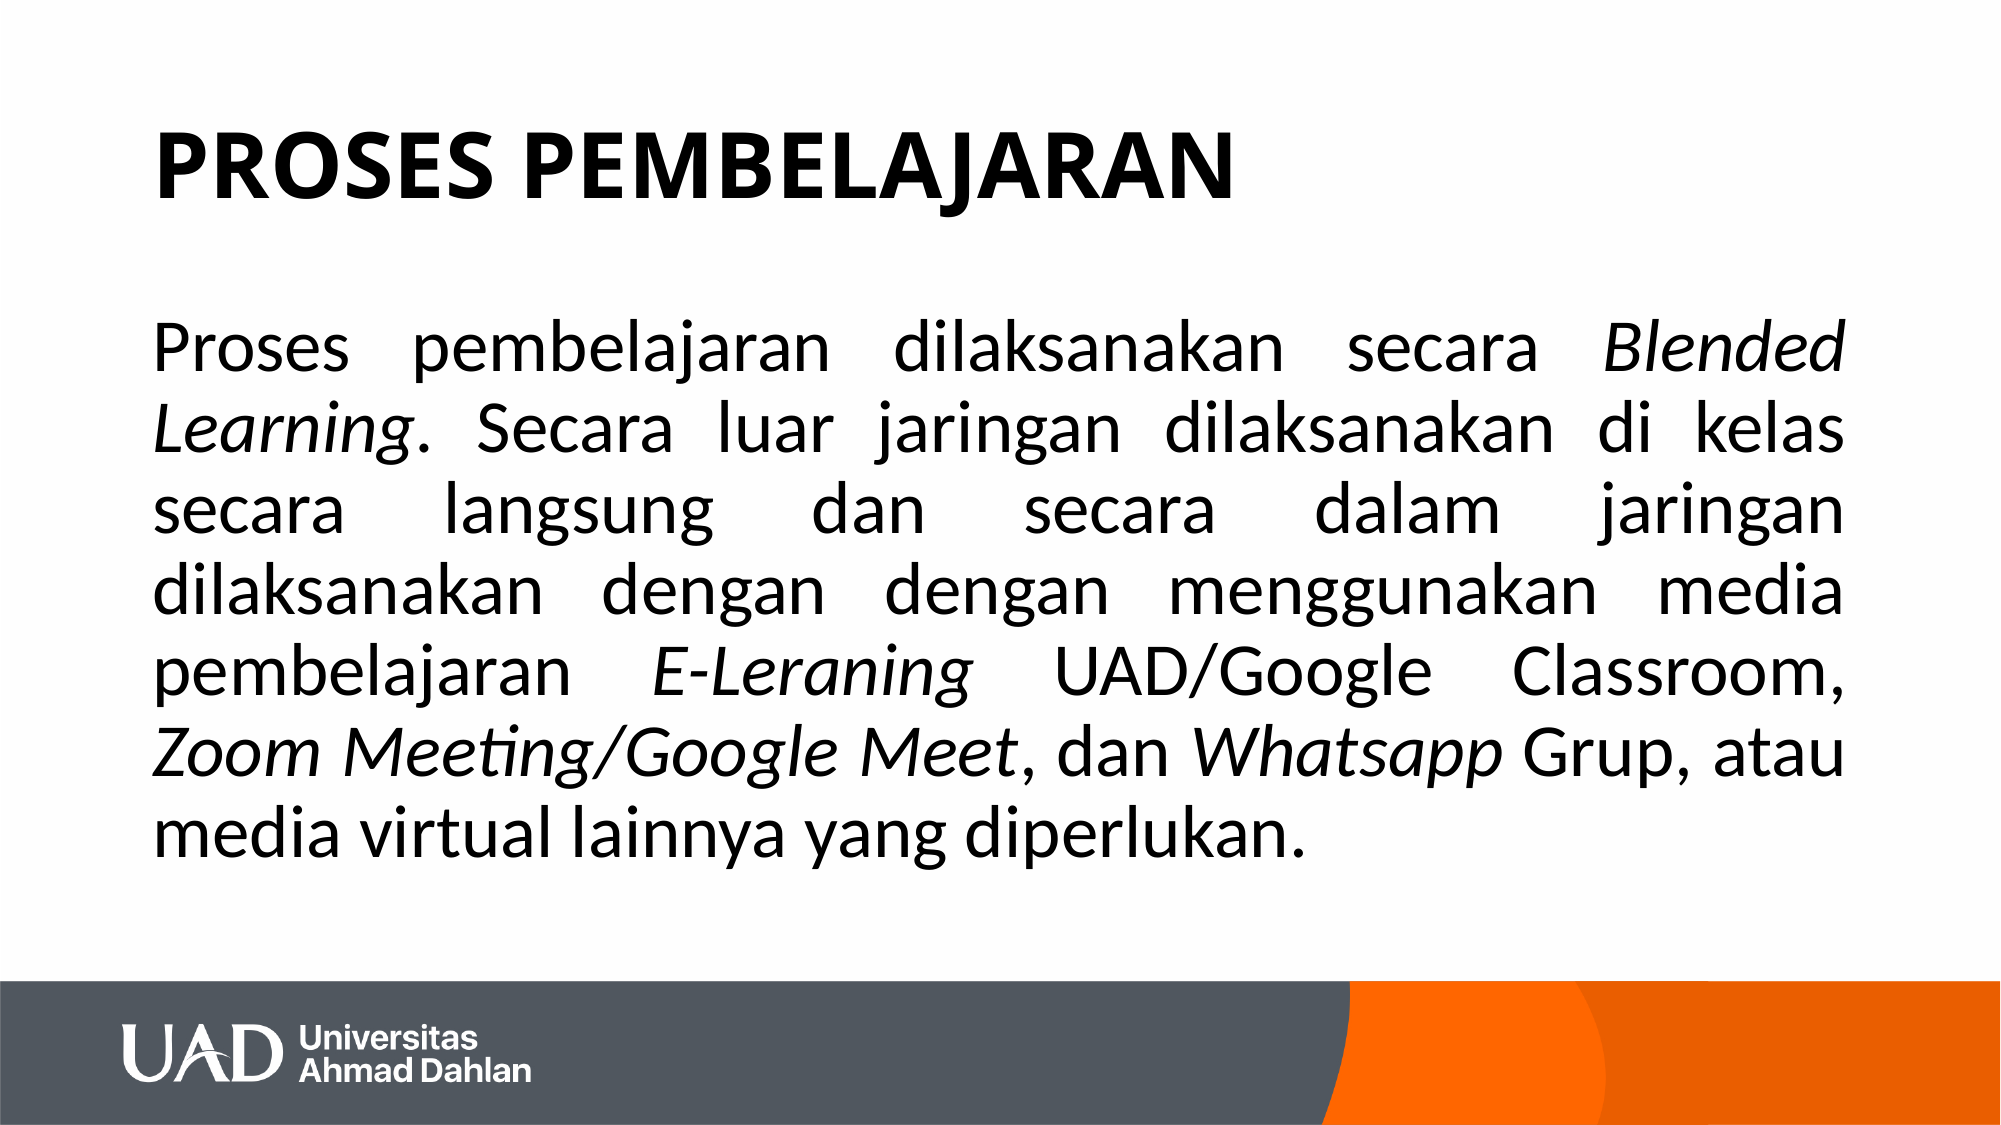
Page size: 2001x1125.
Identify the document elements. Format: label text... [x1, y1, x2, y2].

list Proses pembelajaran dilaksanakan secara Blended Learning. Secara luar jaringan dilaksanakan di kelas secara langsung dan secara dalam jaringan dilaksanakan dengan dengan menggunakan media pembelajaran E-Leraning UAD/Google Classroom, Zoom Meeting/Google Meet, dan Whatsapp Grup, atau media virtual lainnya yang diperlukan. [137, 299, 1863, 939]
picture [0, 0, 2001, 1125]
title PROSES PEMBELAJARAN [137, 59, 1863, 278]
